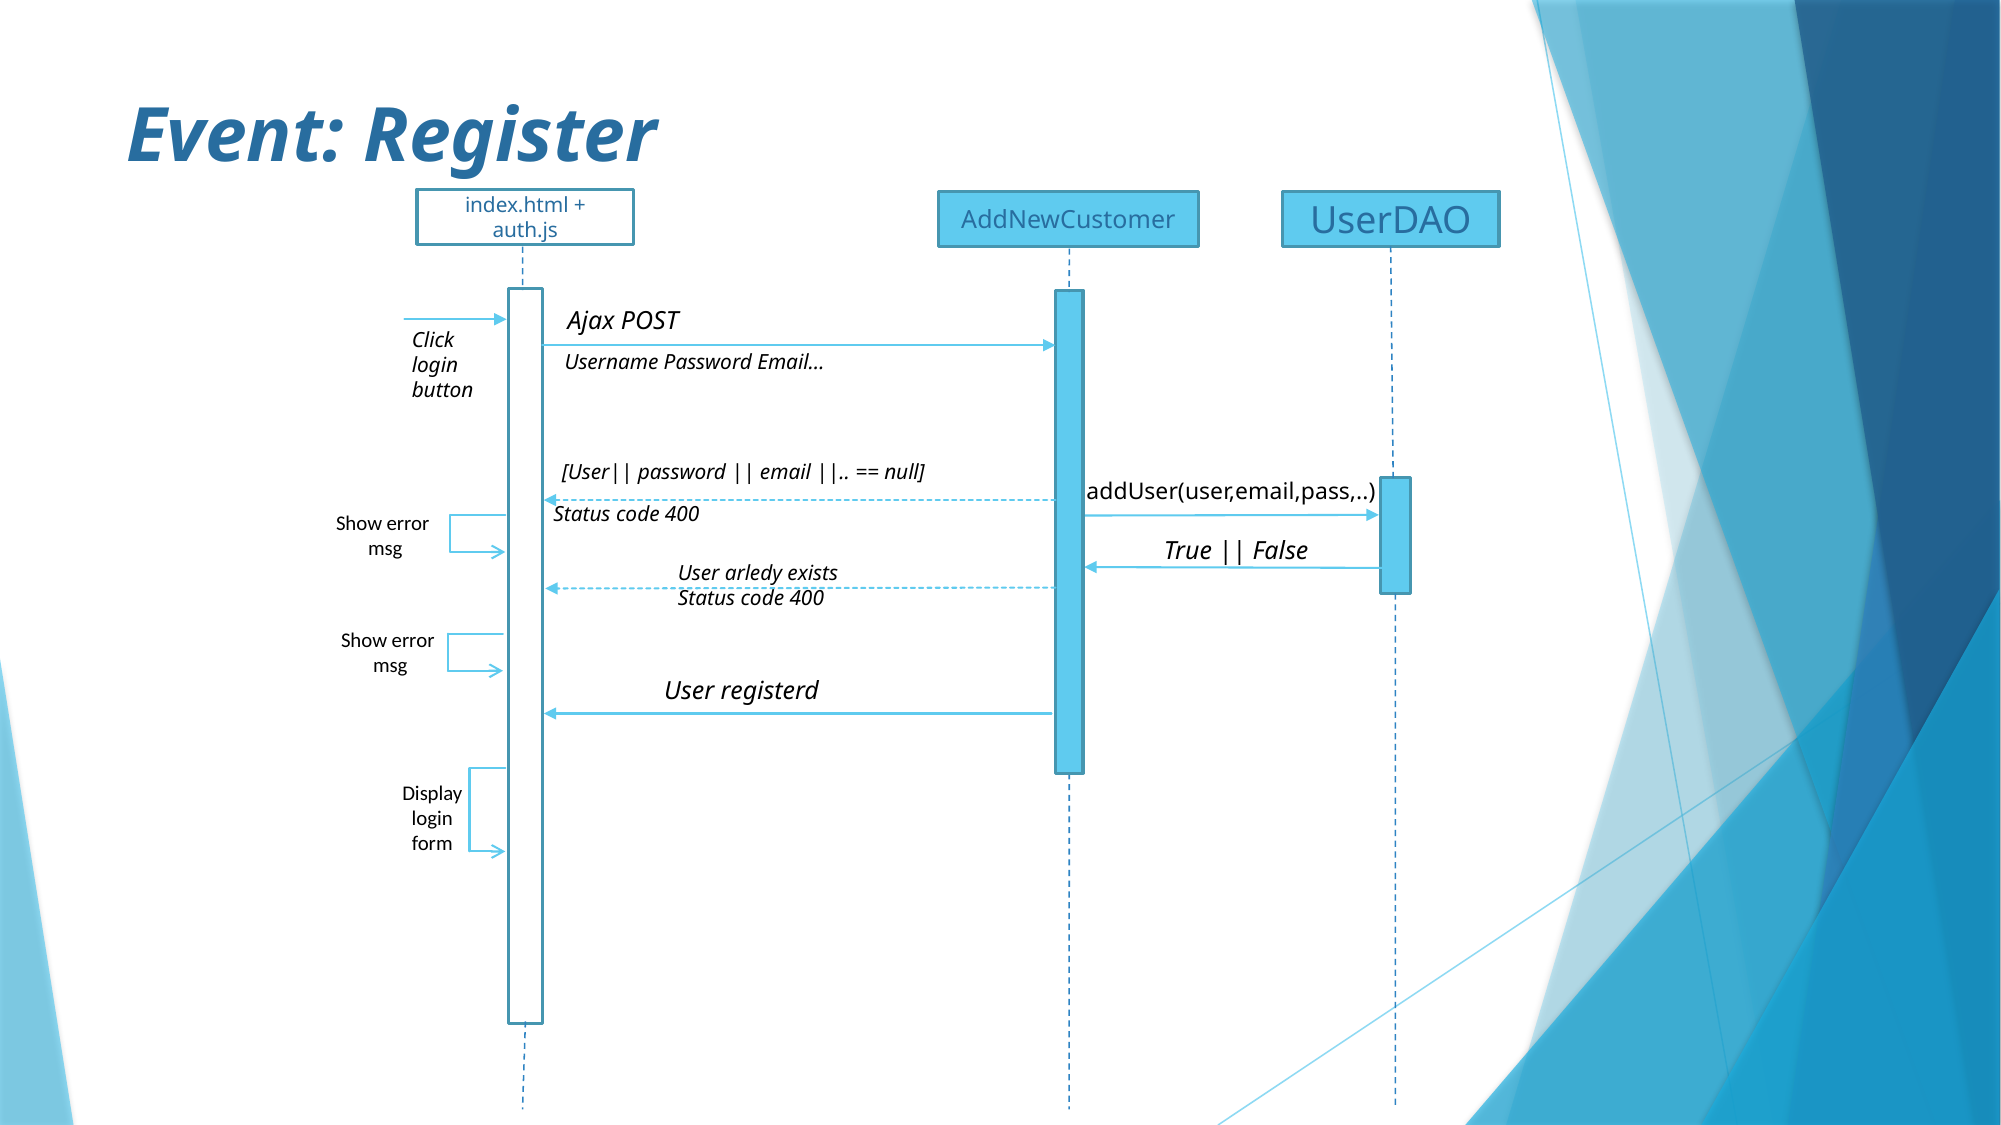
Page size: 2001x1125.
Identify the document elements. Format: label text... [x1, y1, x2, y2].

text_box User registerd [649, 667, 875, 712]
text_box Display login form [386, 772, 478, 863]
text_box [522, 1020, 526, 1110]
text_box UserDAO [1281, 190, 1501, 248]
title Event: Register [111, 78, 1522, 190]
text_box User arledy exists Status code 400 [663, 552, 878, 586]
text_box Ajax POST [552, 296, 722, 341]
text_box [1390, 245, 1394, 480]
text_box [507, 287, 544, 1025]
text_box Show error msg [326, 619, 455, 685]
text_box index.html + auth.js [415, 188, 635, 246]
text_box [447, 633, 504, 672]
text_box Username Password Email… [549, 355, 1045, 442]
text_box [468, 767, 506, 852]
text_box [449, 514, 506, 553]
text_box [1379, 512, 1412, 595]
text_box Status code 400 [538, 493, 721, 534]
text_box addUser(user,email,pass,..) [1085, 468, 1451, 512]
text_box User arledy exists Status code 400 [663, 598, 878, 618]
text_box Click login button [396, 319, 532, 410]
text_box [User|| password || email ||.. == null] [546, 450, 1020, 491]
text_box True || False [1148, 526, 1375, 565]
text_box AddNewCustomer [937, 190, 1200, 248]
text_box Show error msg [321, 502, 450, 567]
text_box [1054, 289, 1085, 775]
